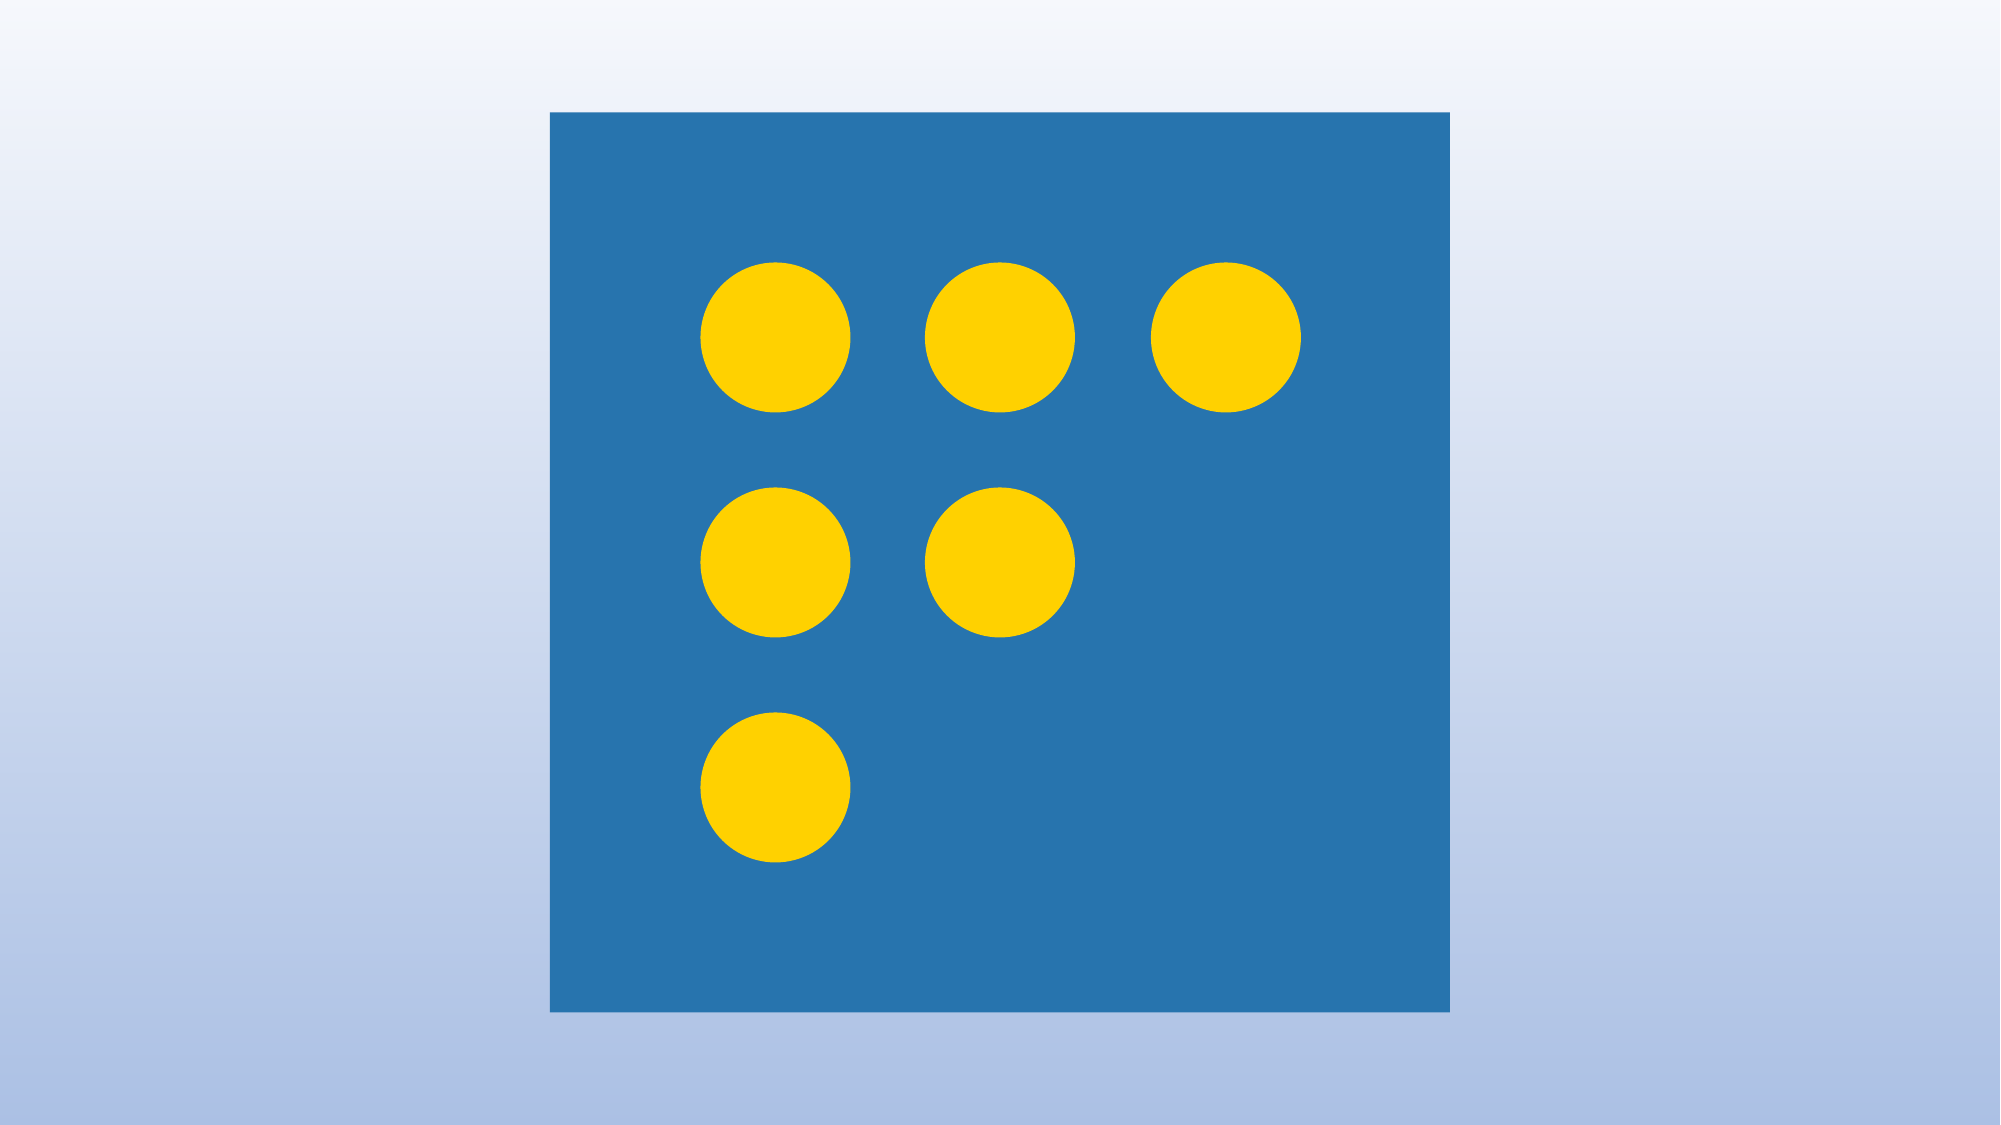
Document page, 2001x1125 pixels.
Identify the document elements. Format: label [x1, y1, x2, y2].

text_box [549, 112, 1450, 1013]
